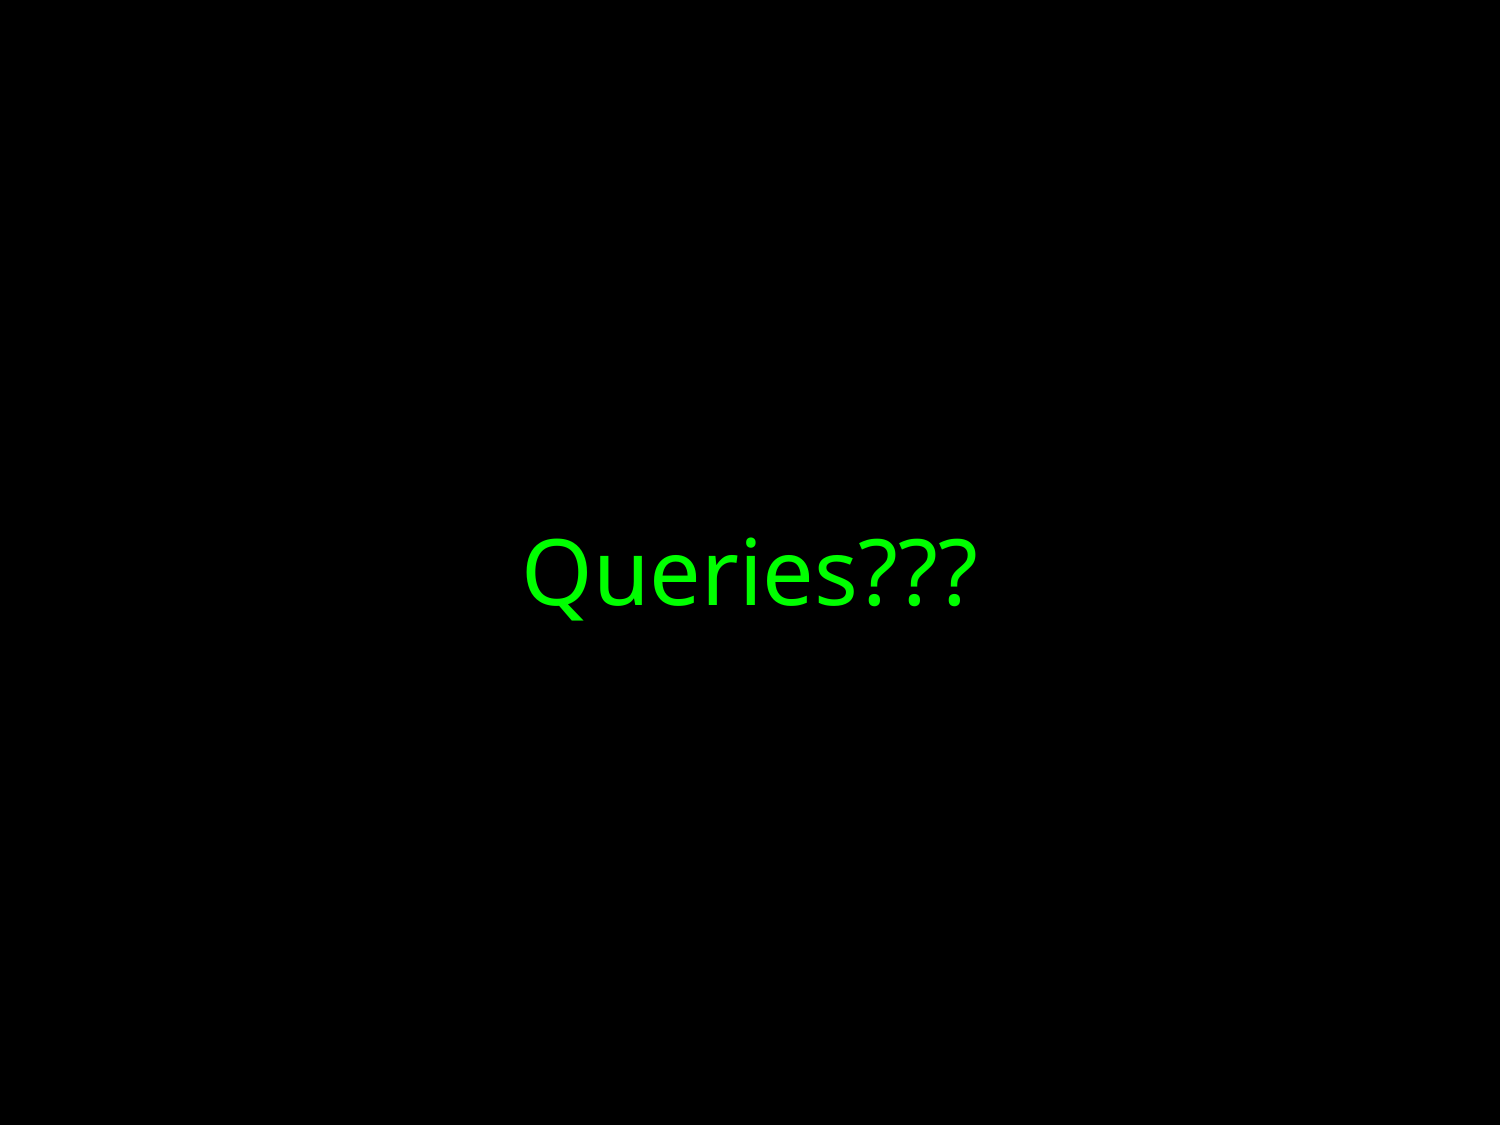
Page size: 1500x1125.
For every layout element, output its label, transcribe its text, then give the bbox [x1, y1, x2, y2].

title Queries??? [112, 45, 1388, 1092]
